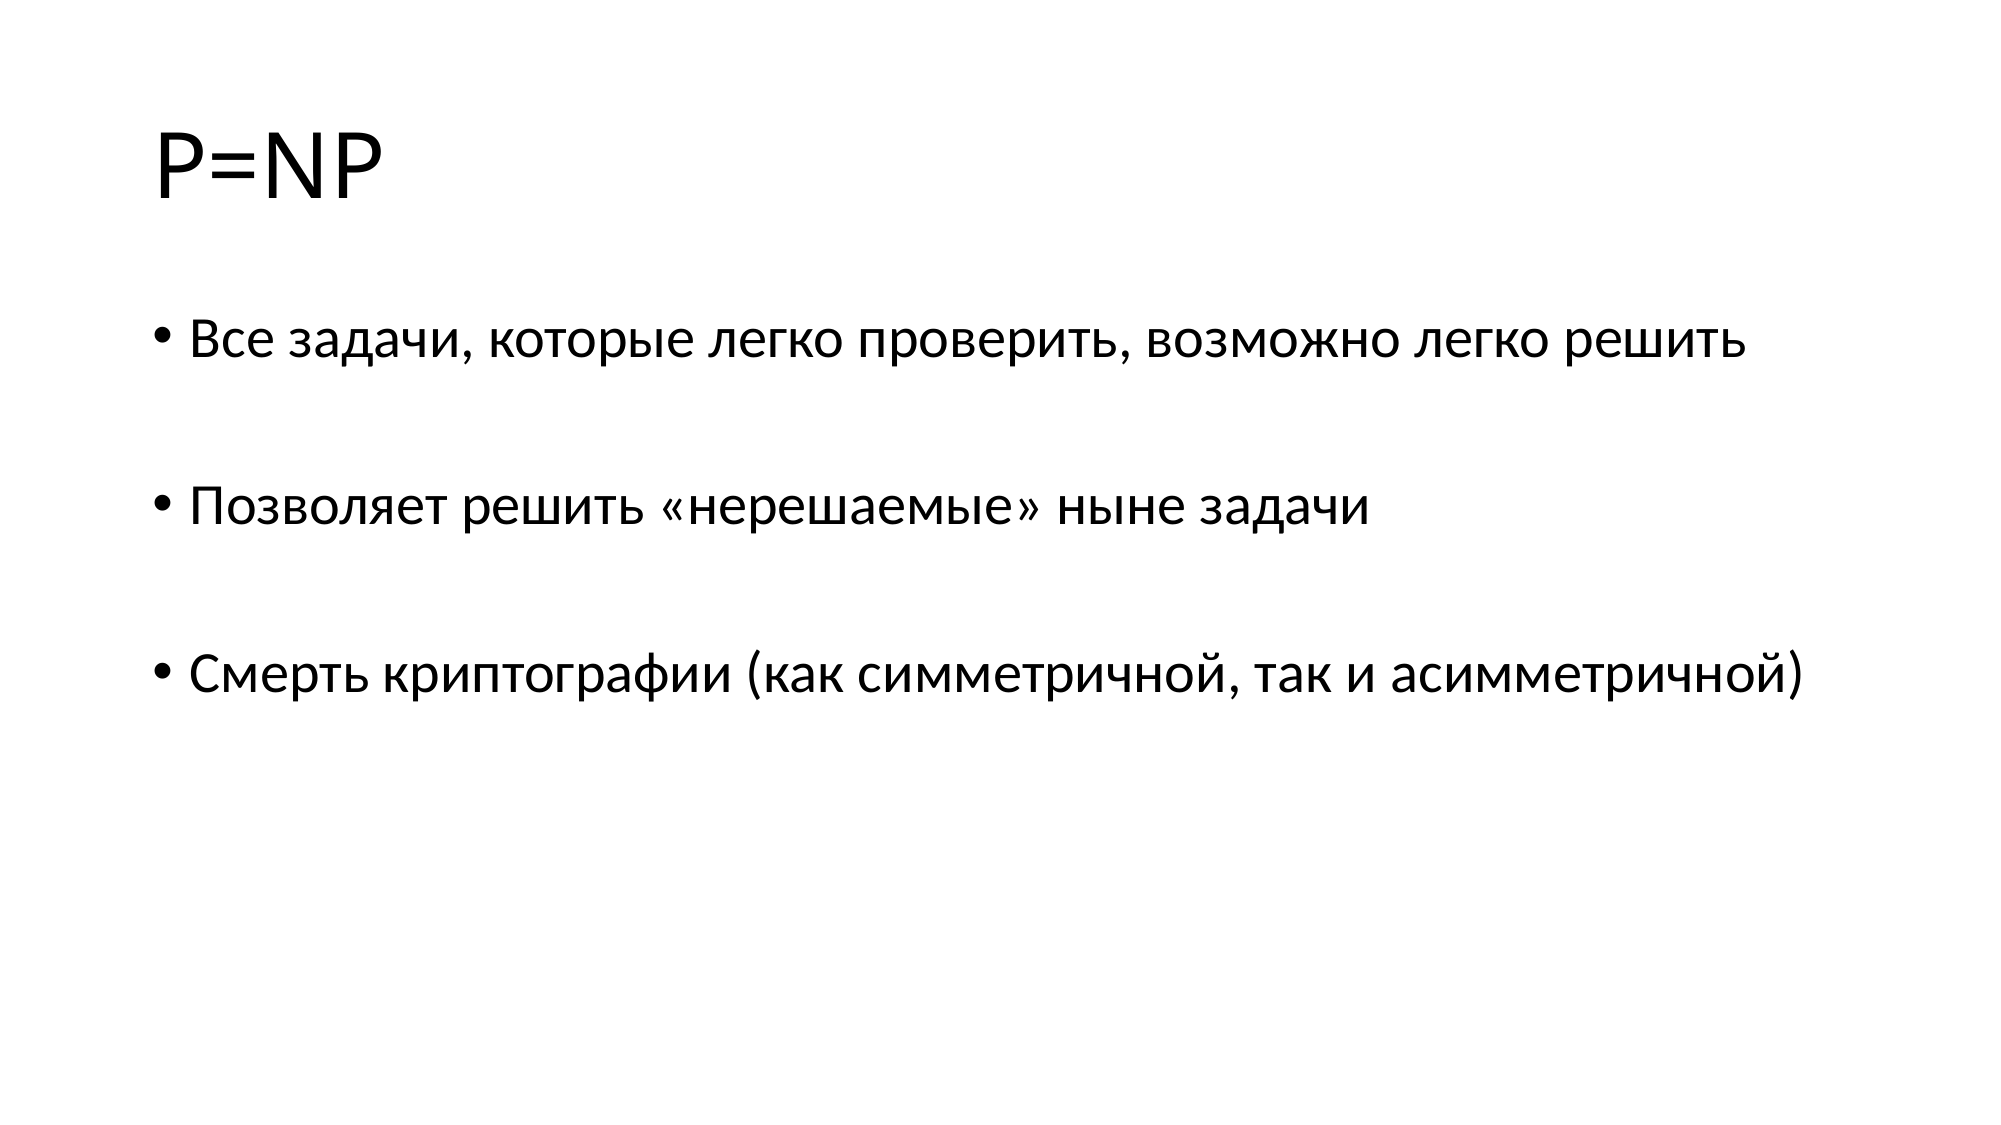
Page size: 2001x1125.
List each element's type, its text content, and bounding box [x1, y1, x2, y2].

title P=NP [137, 59, 1863, 278]
list Все задачи, которые легко проверить, возможно легко решить Позволяет решить «нерешаемые» ныне задачи Смерть криптографии (как симметричной, так и асимметричной) [137, 299, 1863, 1014]
